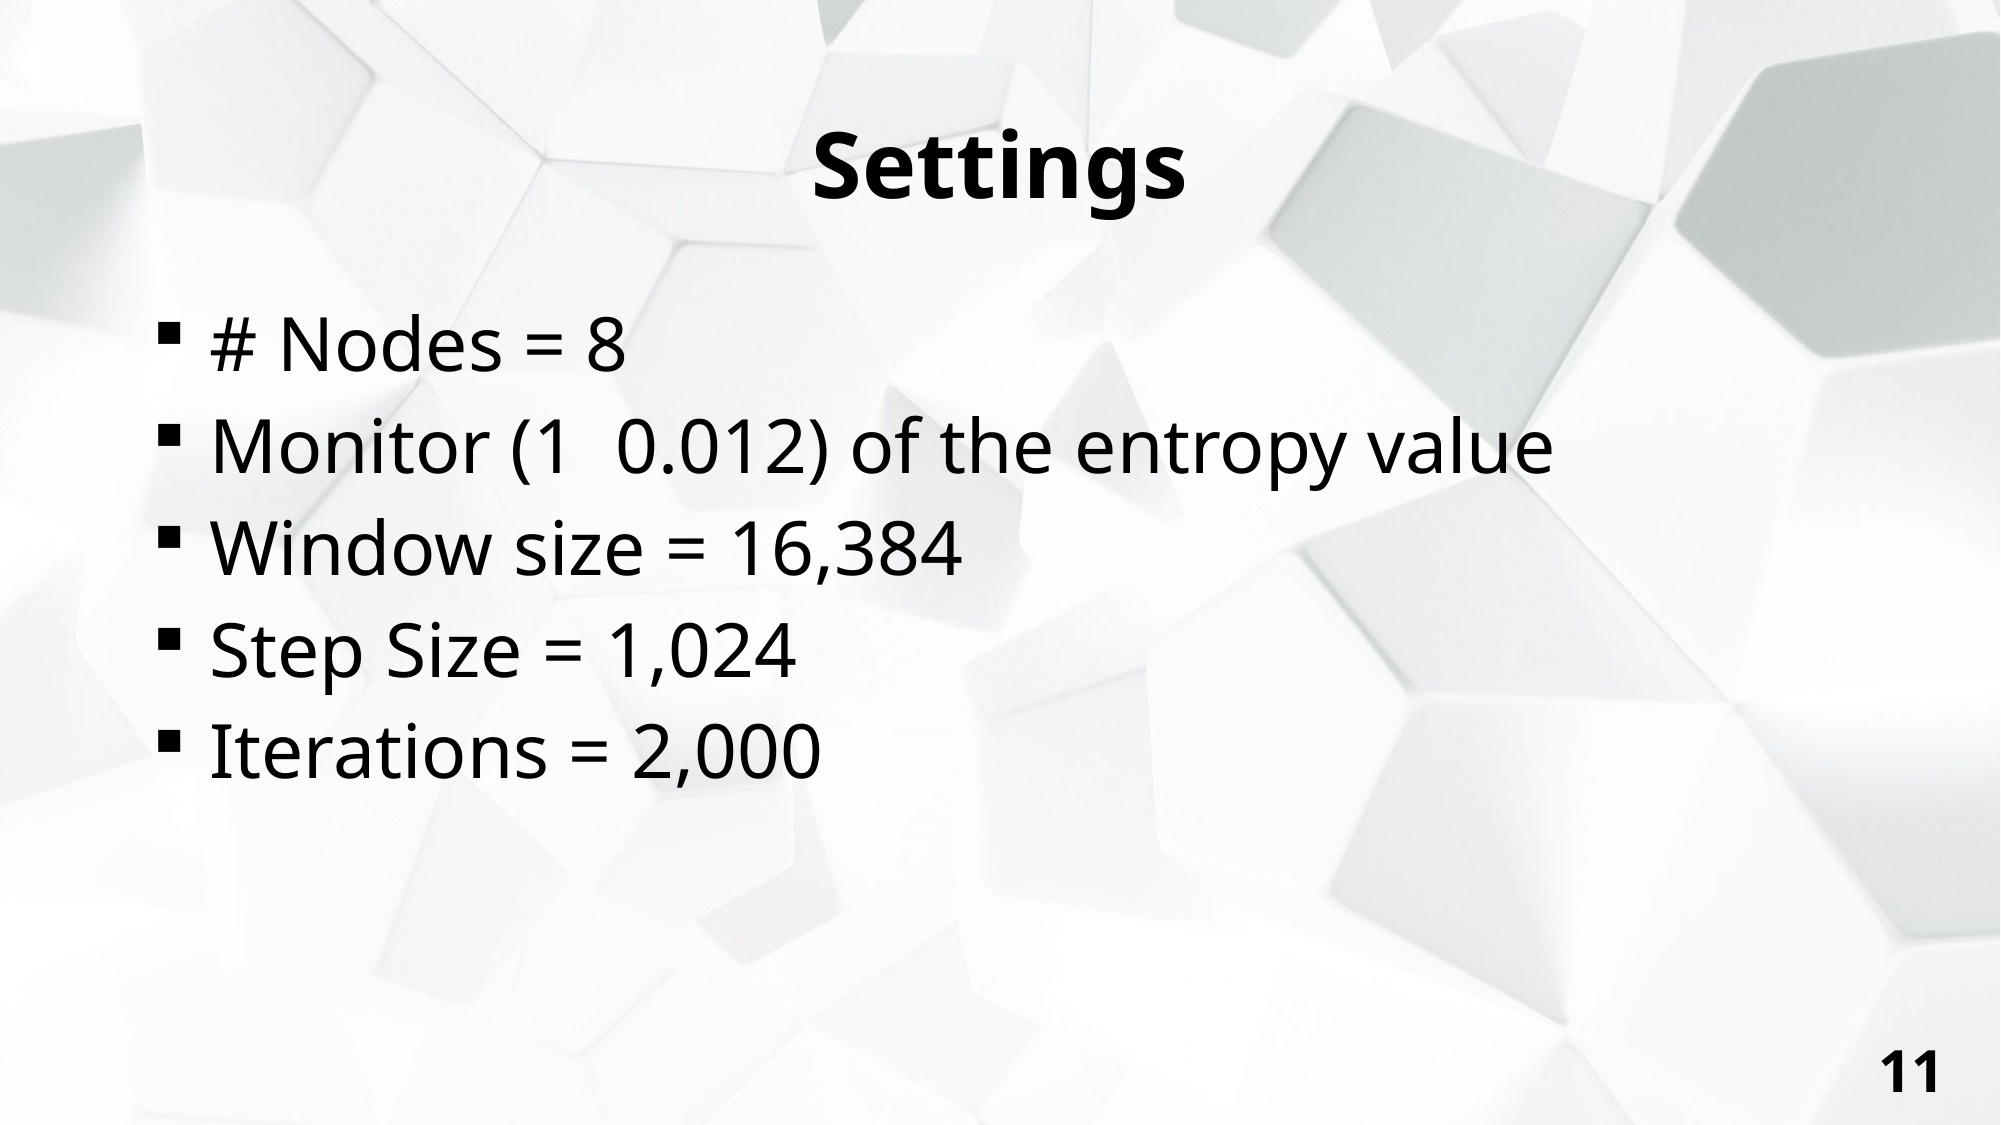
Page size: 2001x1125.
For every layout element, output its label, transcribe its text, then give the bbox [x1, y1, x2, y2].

title Settings [137, 59, 1863, 278]
picture [0, 0, 2001, 1125]
